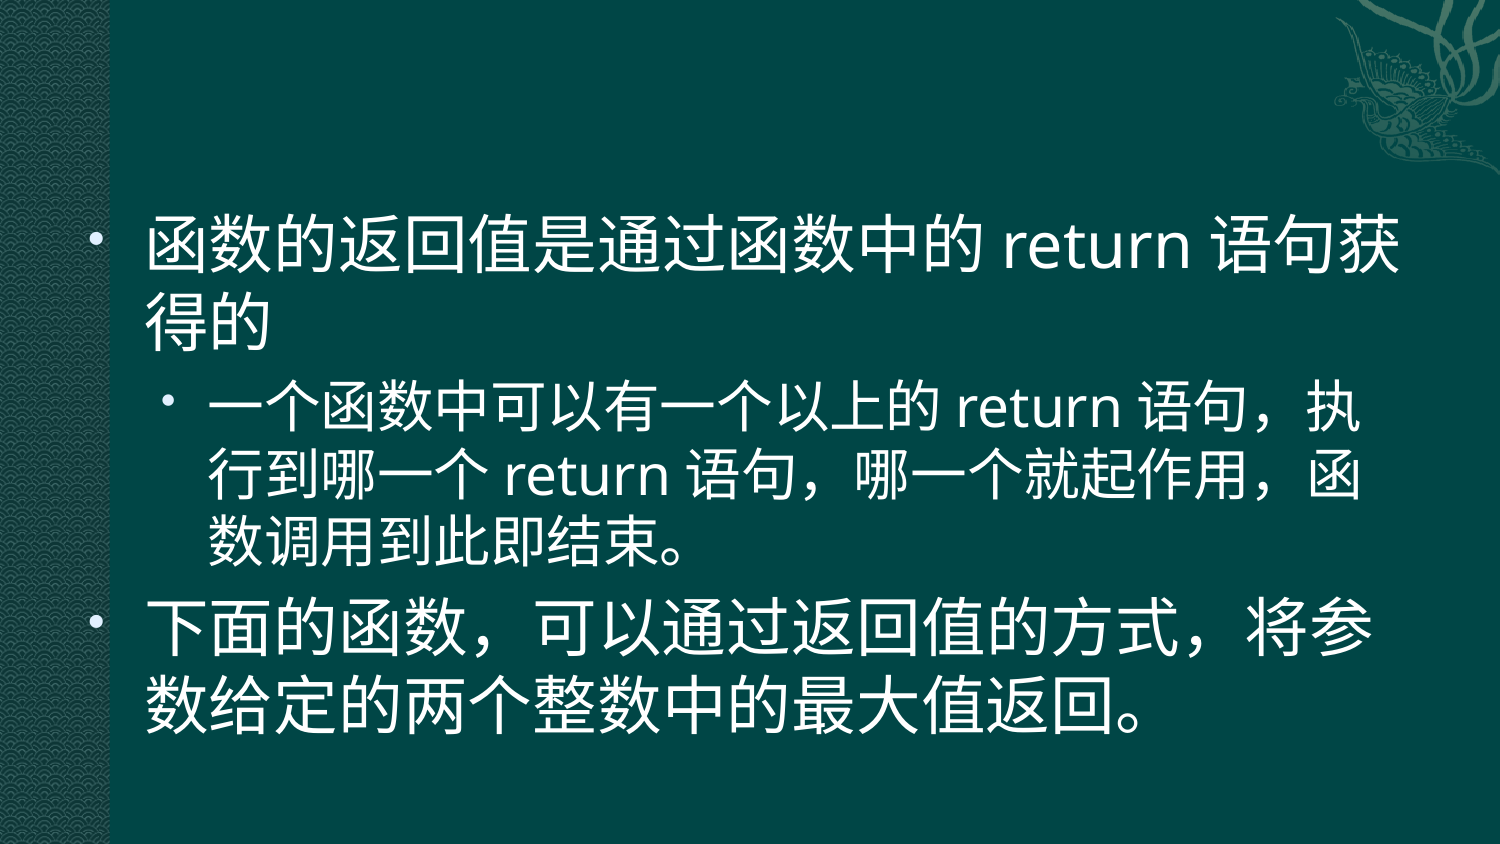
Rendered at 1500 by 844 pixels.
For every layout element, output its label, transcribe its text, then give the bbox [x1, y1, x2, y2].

picture [0, 0, 110, 844]
list 函数的返回值是通过函数中的return语句获得的 一个函数中可以有一个以上的return语句，执行到哪一个return语句，哪一个就起作用，函数调用到此即结束。 下面的函数，可以通过返回值的方式，将参数给定的两个整数中的最大值返回。 [75, 196, 1425, 754]
